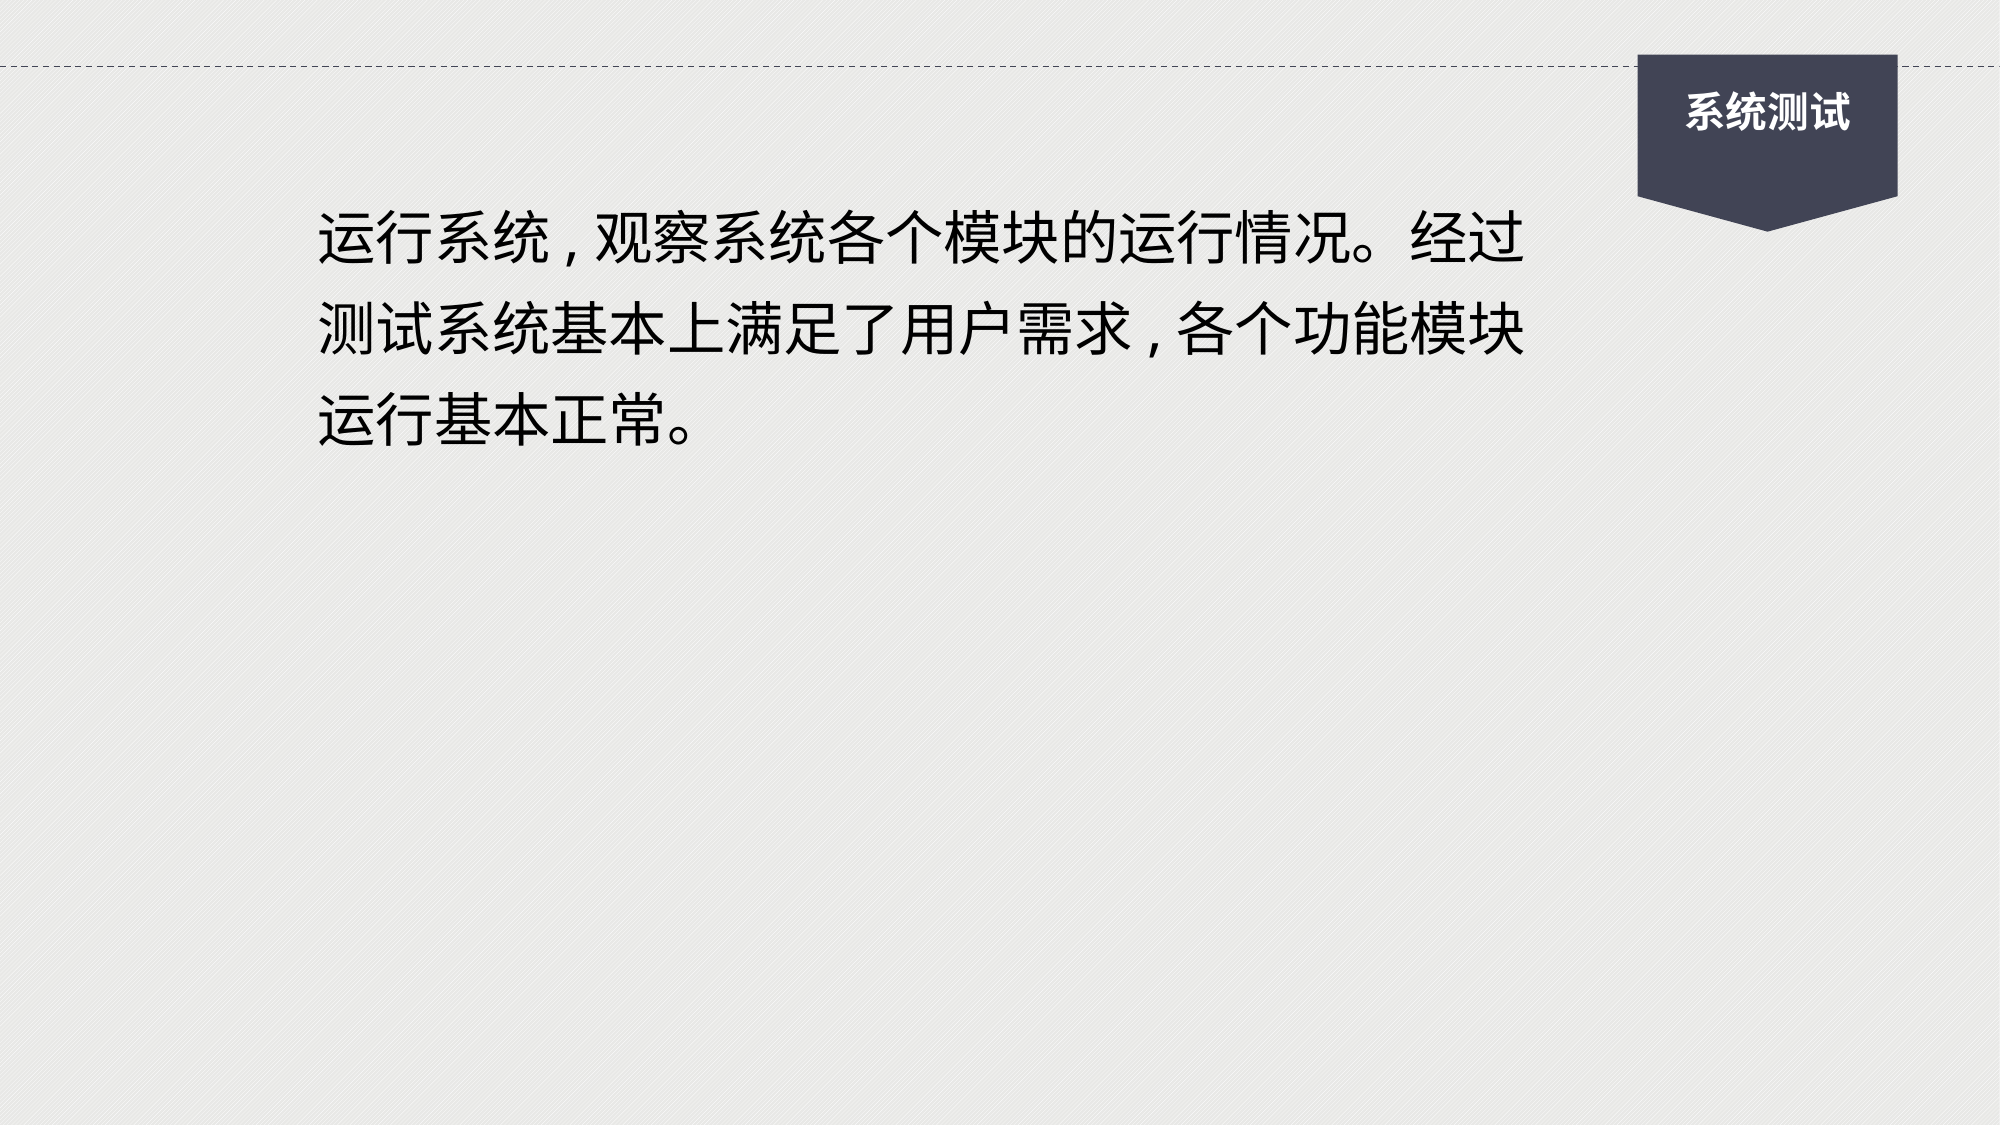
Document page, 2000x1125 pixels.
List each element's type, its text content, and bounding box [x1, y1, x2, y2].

text_box [1635, 52, 1900, 65]
text_box [1635, 78, 1900, 234]
text_box 运行系统,观察系统各个模块的运行情况。经过测试系统基本上满足了用户需求,各个功能模块运行基本正常。 [302, 172, 1591, 461]
text_box 系统测试 [1669, 78, 1866, 143]
